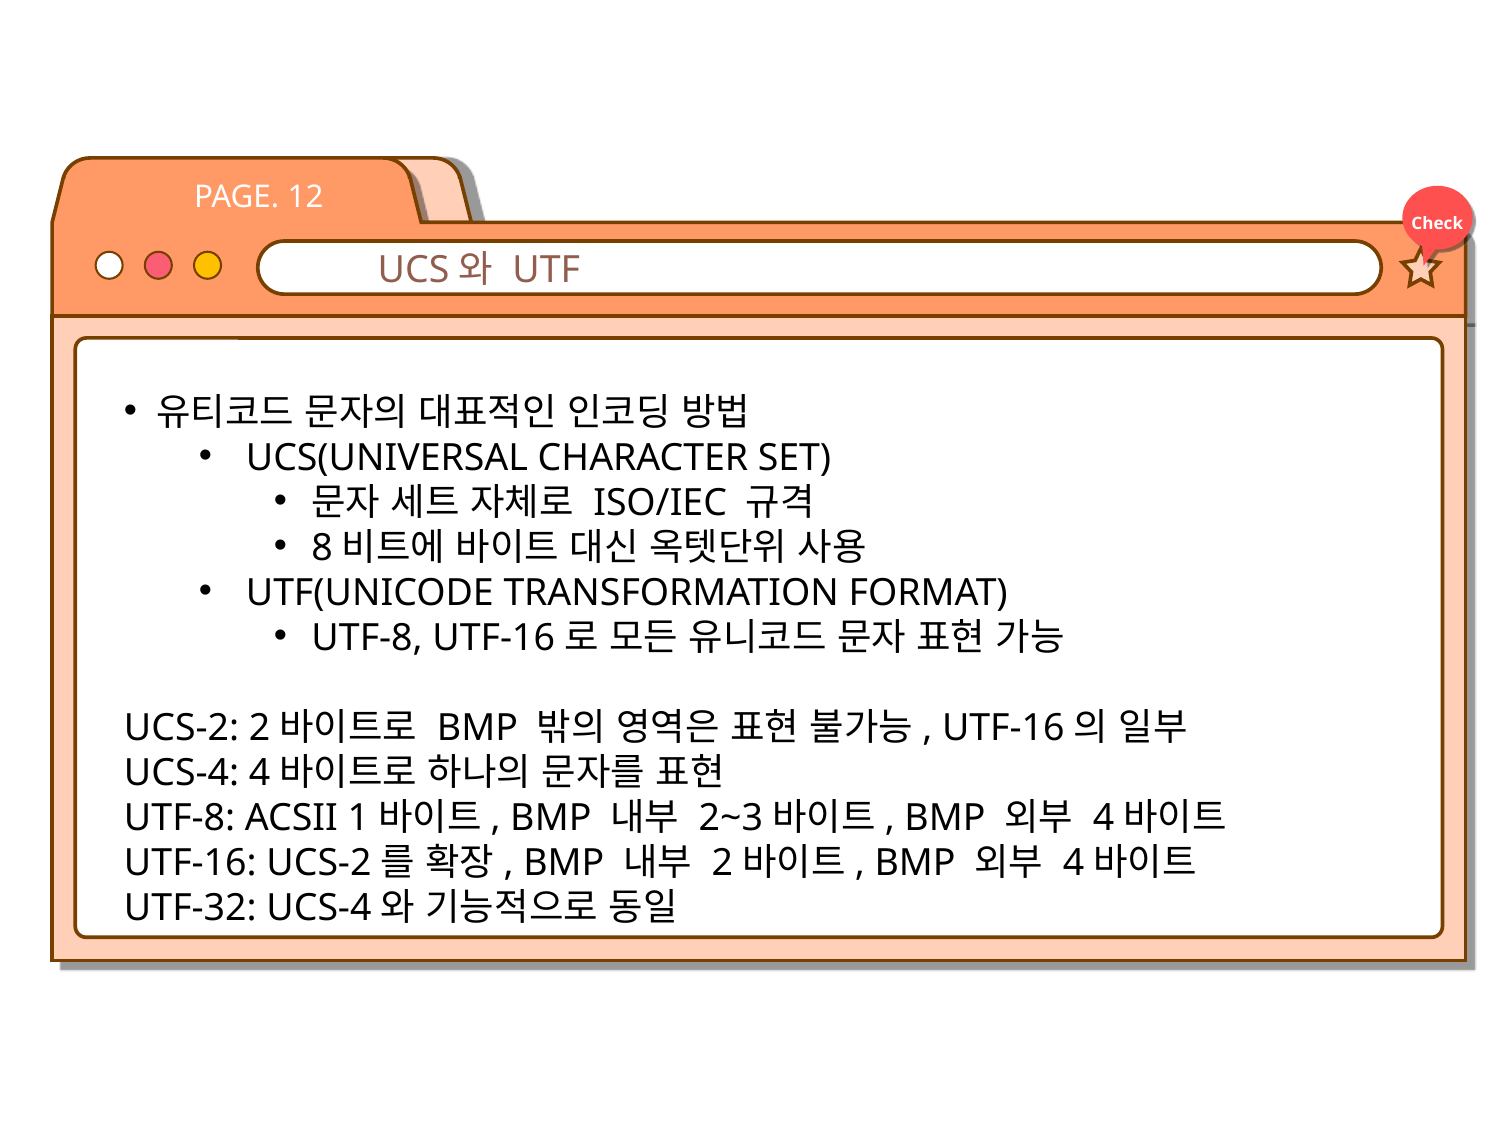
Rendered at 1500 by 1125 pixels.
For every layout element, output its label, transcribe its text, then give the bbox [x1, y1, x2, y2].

text_box [385, 156, 473, 221]
text_box Check [1401, 184, 1474, 269]
text_box [1400, 249, 1442, 288]
text_box [192, 250, 223, 280]
text_box [51, 156, 1467, 315]
text_box [143, 250, 173, 280]
text_box 📱UCS와 UTF [256, 239, 1383, 296]
text_box [94, 250, 124, 280]
text_box PAGE. 12 [179, 168, 339, 221]
text_box [74, 336, 1444, 939]
text_box 유티코드 문자의 대표적인 인코딩 방법 UCS(UNIVERSAL CHARACTER SET) 문자 세트 자체로 ISO/IEC 규격 8비트에 바이트 대신 옥텟단위 사용 UTF(UNICODE TRANSFORMATION FORMAT) UTF-8, UTF-16로 모든 유니코드 문자 표현 가능 UCS-2: 2바이트로 BMP 밖의 영역은 표현 불가능, UTF-16의 일부 UCS-4: 4바이트로 하나의 문자를 표현 UTF-8: ACSII 1바이트, BMP 내부 2~3바이트, BMP 외부 4바이트 UTF-16: UCS-2를 확장, BMP 내부 2바이트, BMP 외부 4바이트 UTF-32: UCS-4와 기능적으로 동일 [109, 380, 1403, 995]
text_box [51, 315, 1467, 962]
